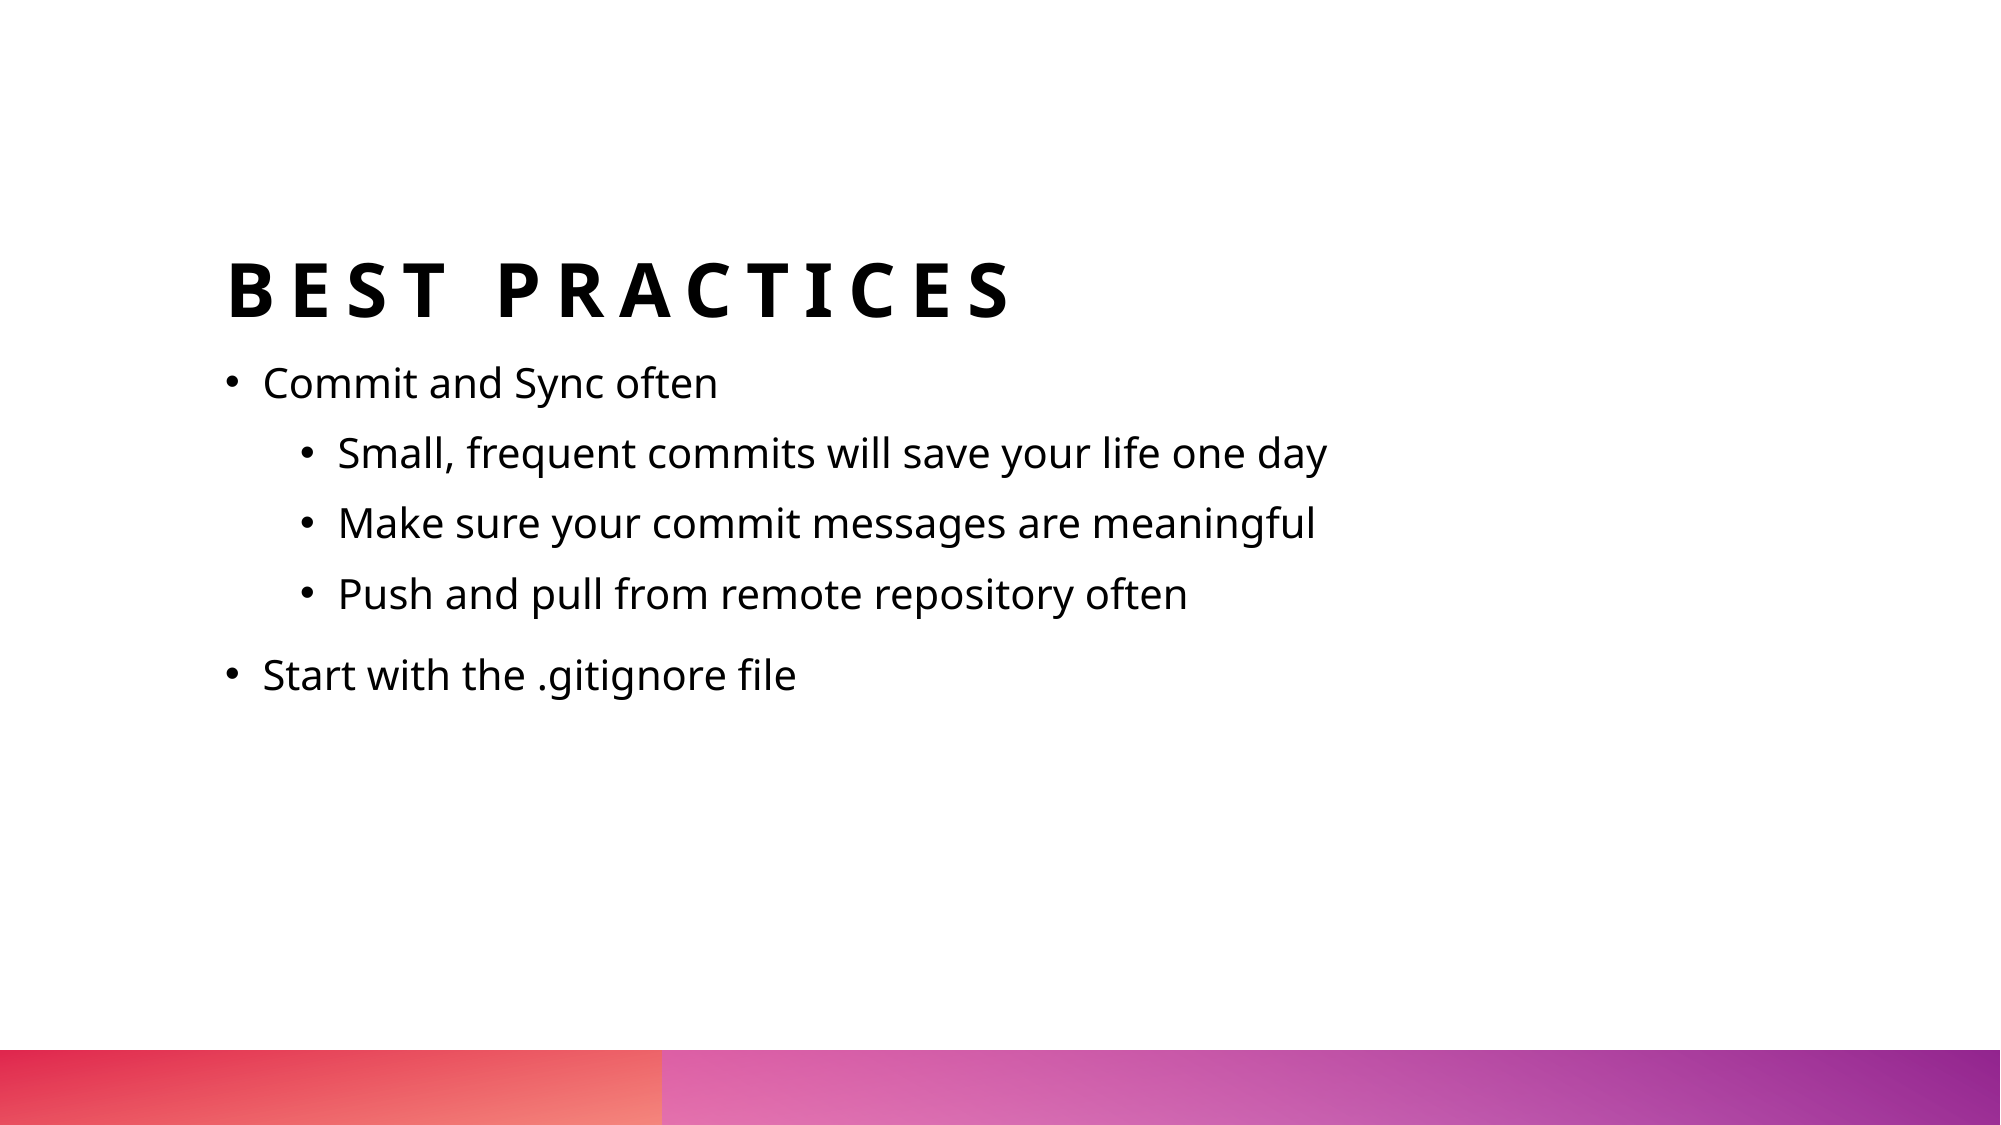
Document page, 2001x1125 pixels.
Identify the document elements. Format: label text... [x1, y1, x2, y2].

list Commit and Sync often Small, frequent commits will save your life one day Make sure your commit messages are meaningful Push and pull from remote repository often Start with the .gitignore file [225, 346, 1905, 996]
title Best practices [225, 130, 1905, 333]
